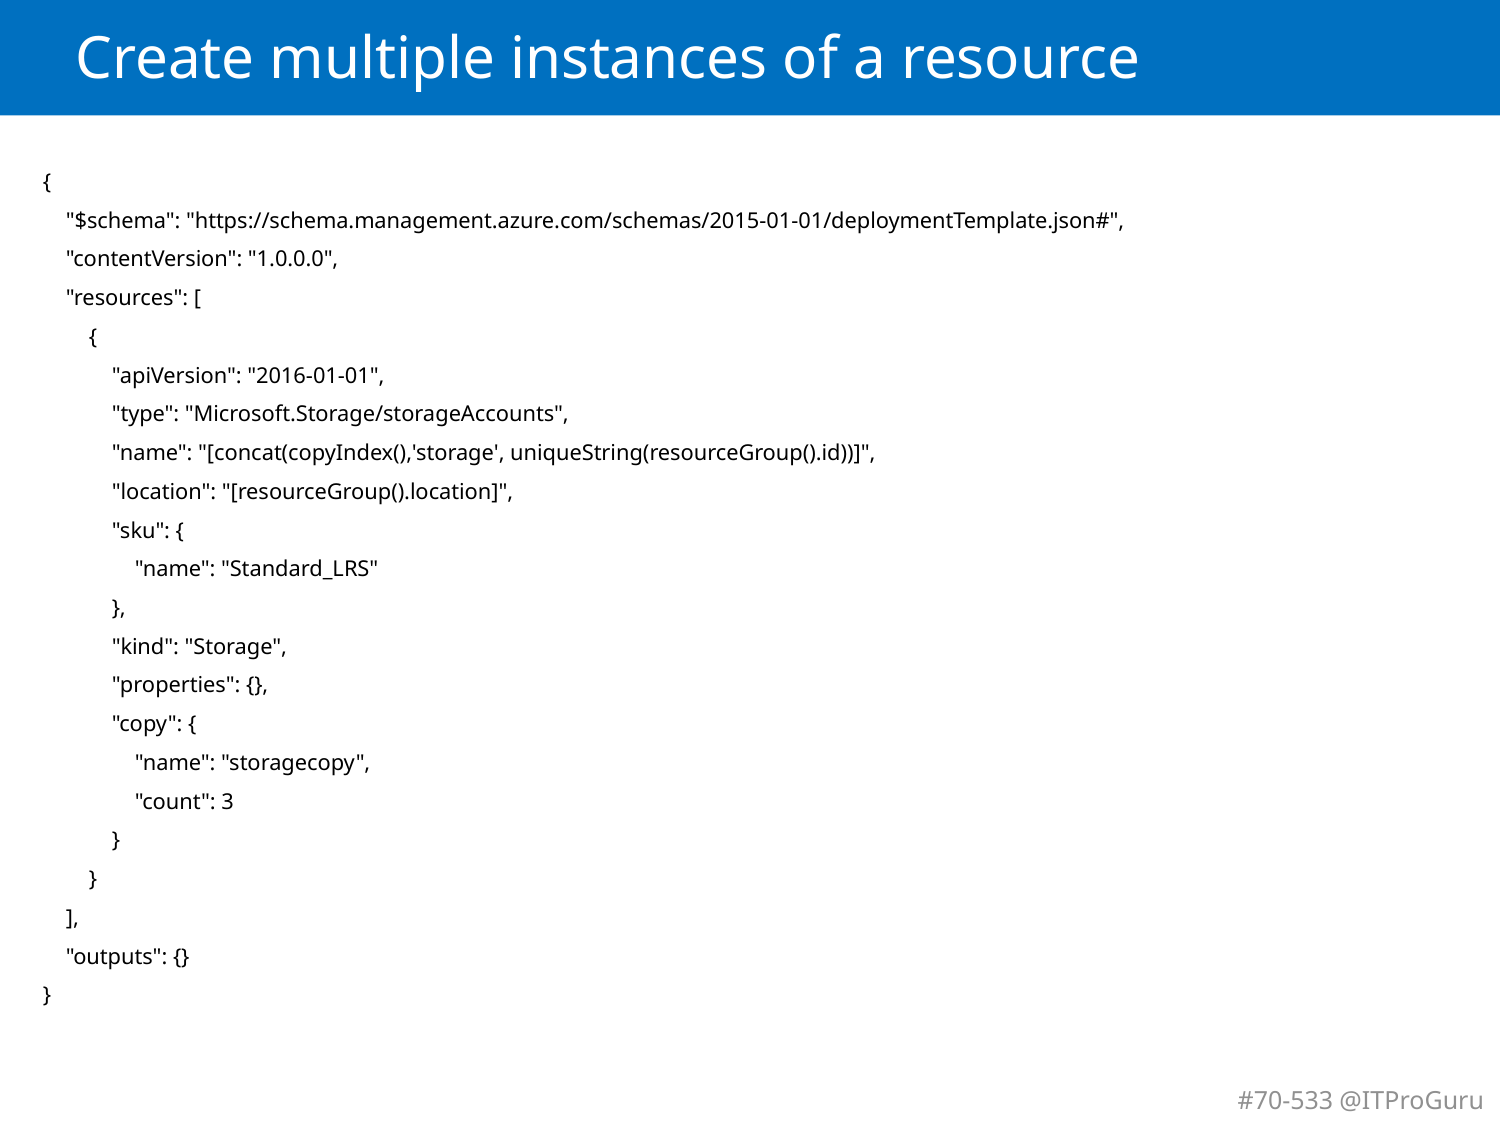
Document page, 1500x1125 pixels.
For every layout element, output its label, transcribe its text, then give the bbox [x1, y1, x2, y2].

title Create multiple instances of a resource [75, 0, 1351, 122]
list { "$schema": "https://schema.management.azure.com/schemas/2015-01-01/deploymentTemplate.json#", "contentVersion": "1.0.0.0", "resources": [ { "apiVersion": "2016-01-01", "type": "Microsoft.Storage/storageAccounts", "name": "[concat(copyIndex(),'storage', uniqueString(resourceGroup().id))]", "location": "[resourceGroup().location]", "sku": { "name": "Standard_LRS" }, "kind": "Storage", "properties": {}, "copy": { "name": "storagecopy", "count": 3 } } ], "outputs": {} } [42, 167, 1450, 1013]
